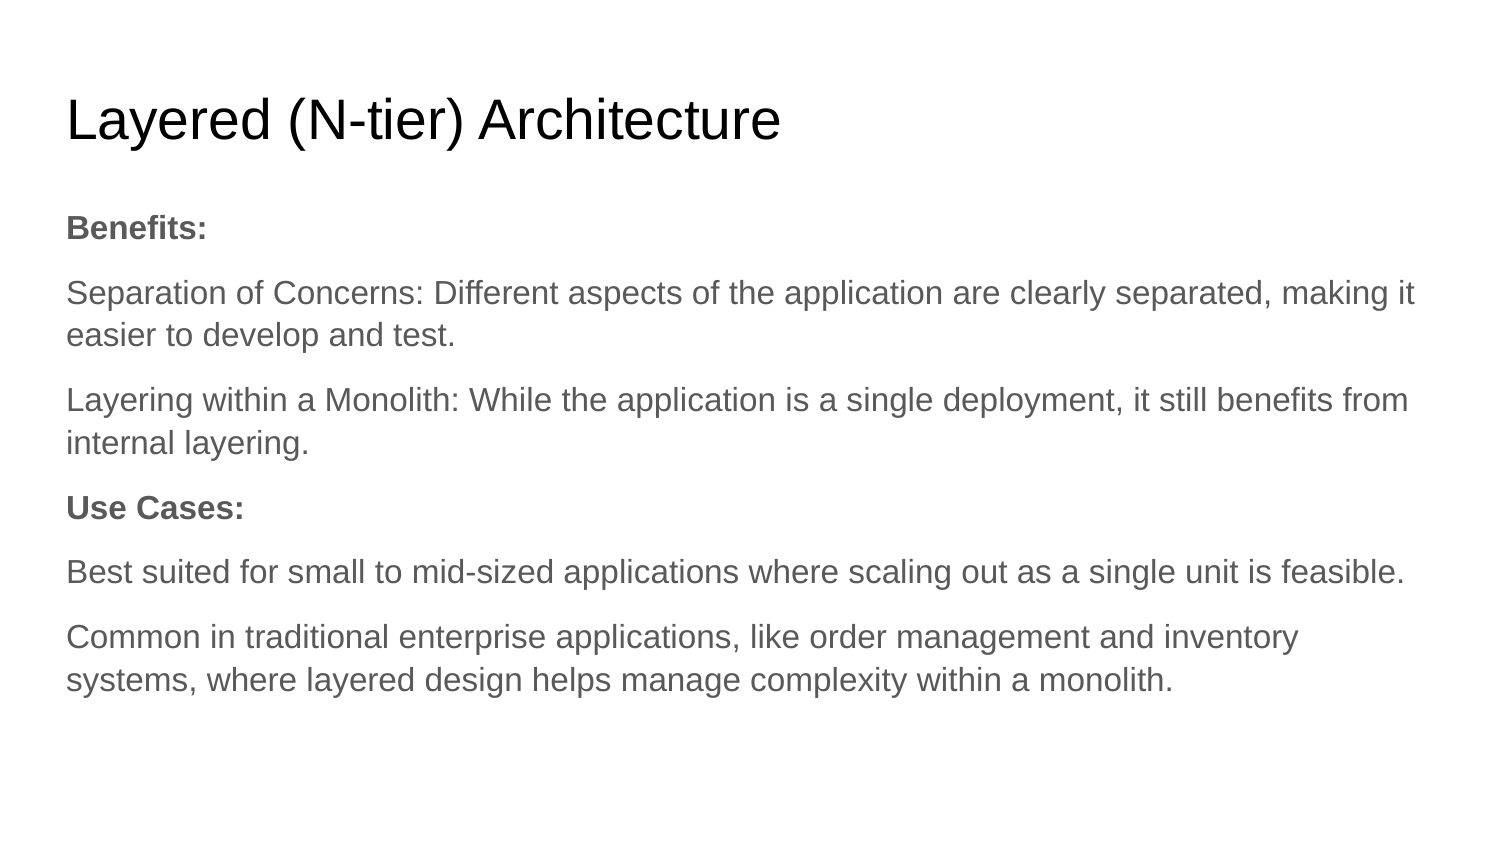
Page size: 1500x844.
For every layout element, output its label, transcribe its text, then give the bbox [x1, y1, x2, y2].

title Layered (N-tier) Architecture [51, 72, 1449, 167]
list Benefits: Separation of Concerns: Different aspects of the application are clearly separated, making it easier to develop and test. Layering within a Monolith: While the application is a single deployment, it still benefits from internal layering. Use Cases: Best suited for small to mid-sized applications where scaling out as a single unit is feasible. Common in traditional enterprise applications, like order management and inventory systems, where layered design helps manage complexity within a monolith. [51, 189, 1449, 750]
